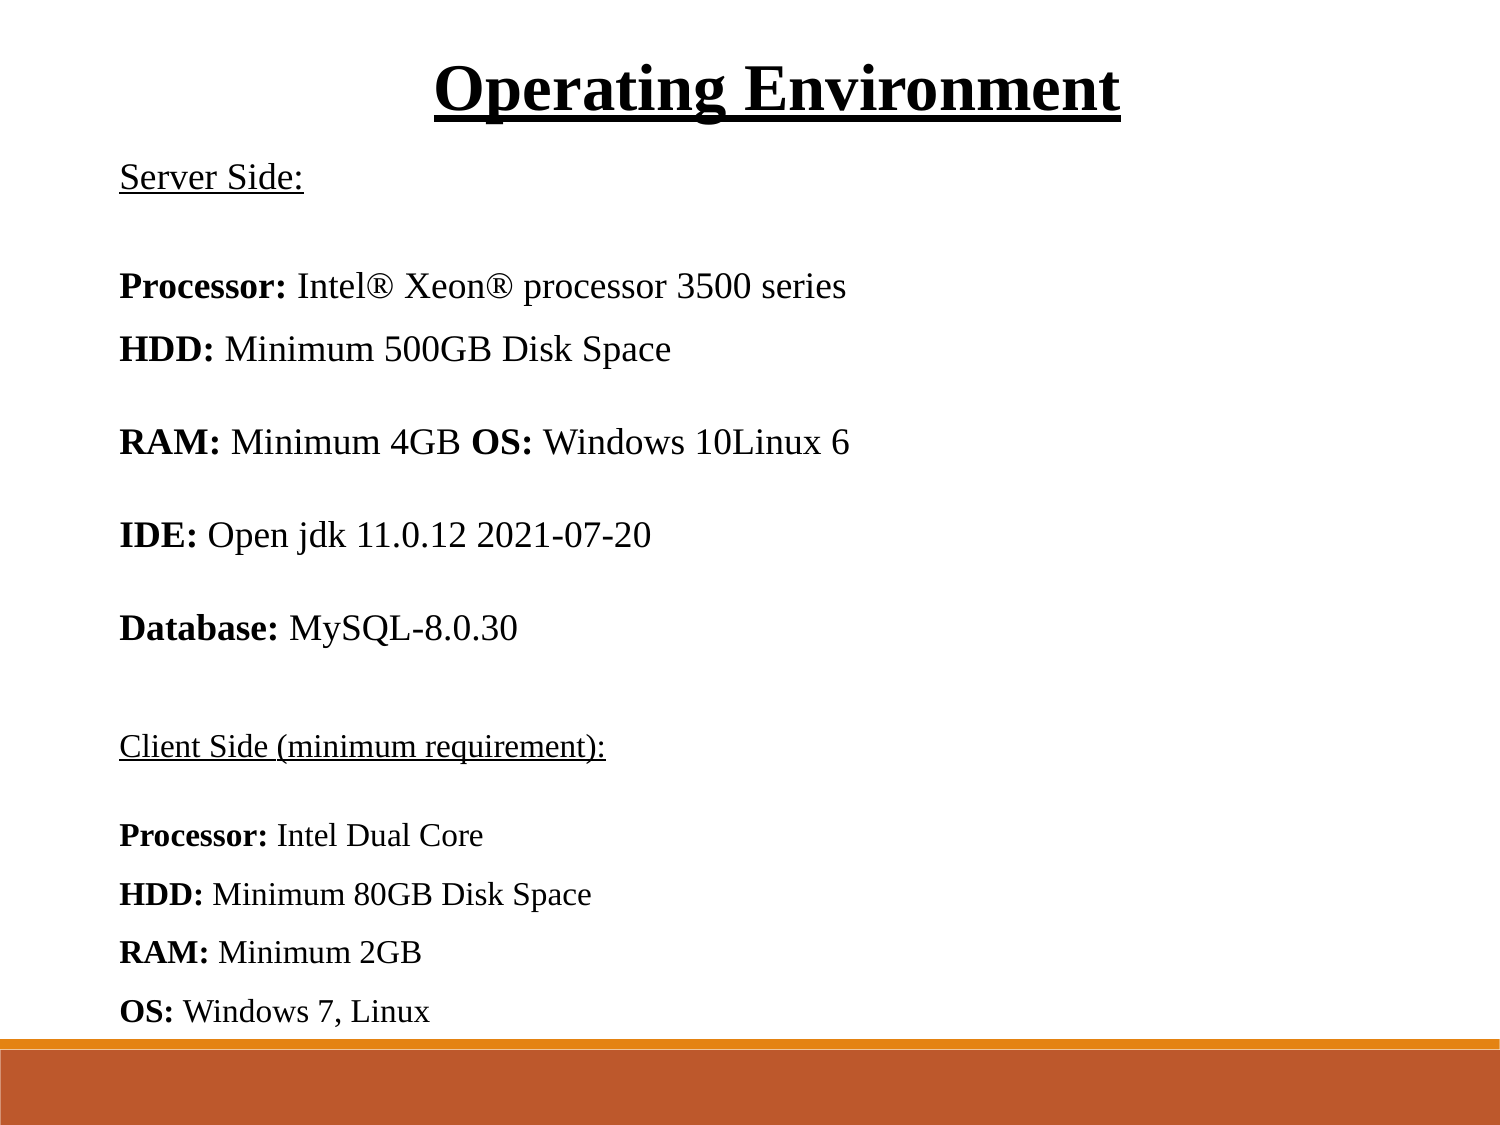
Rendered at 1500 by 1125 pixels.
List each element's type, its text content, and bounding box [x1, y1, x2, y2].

text_box Server Side: Processor: Intel® Xeon® processor 3500 series HDD: Minimum 500GB Disk Space RAM: Minimum 4GB OS: Windows 10Linux 6 IDE: Open jdk 11.0.12 2021-07-20 Database: MySQL-8.0.30 Client Side (minimum requirement): Processor: Intel Dual Core HDD: Minimum 80GB Disk Space RAM: Minimum 2GB OS: Windows 7, Linux [83, 144, 1500, 1121]
text_box Operating Environment [353, 36, 1181, 132]
